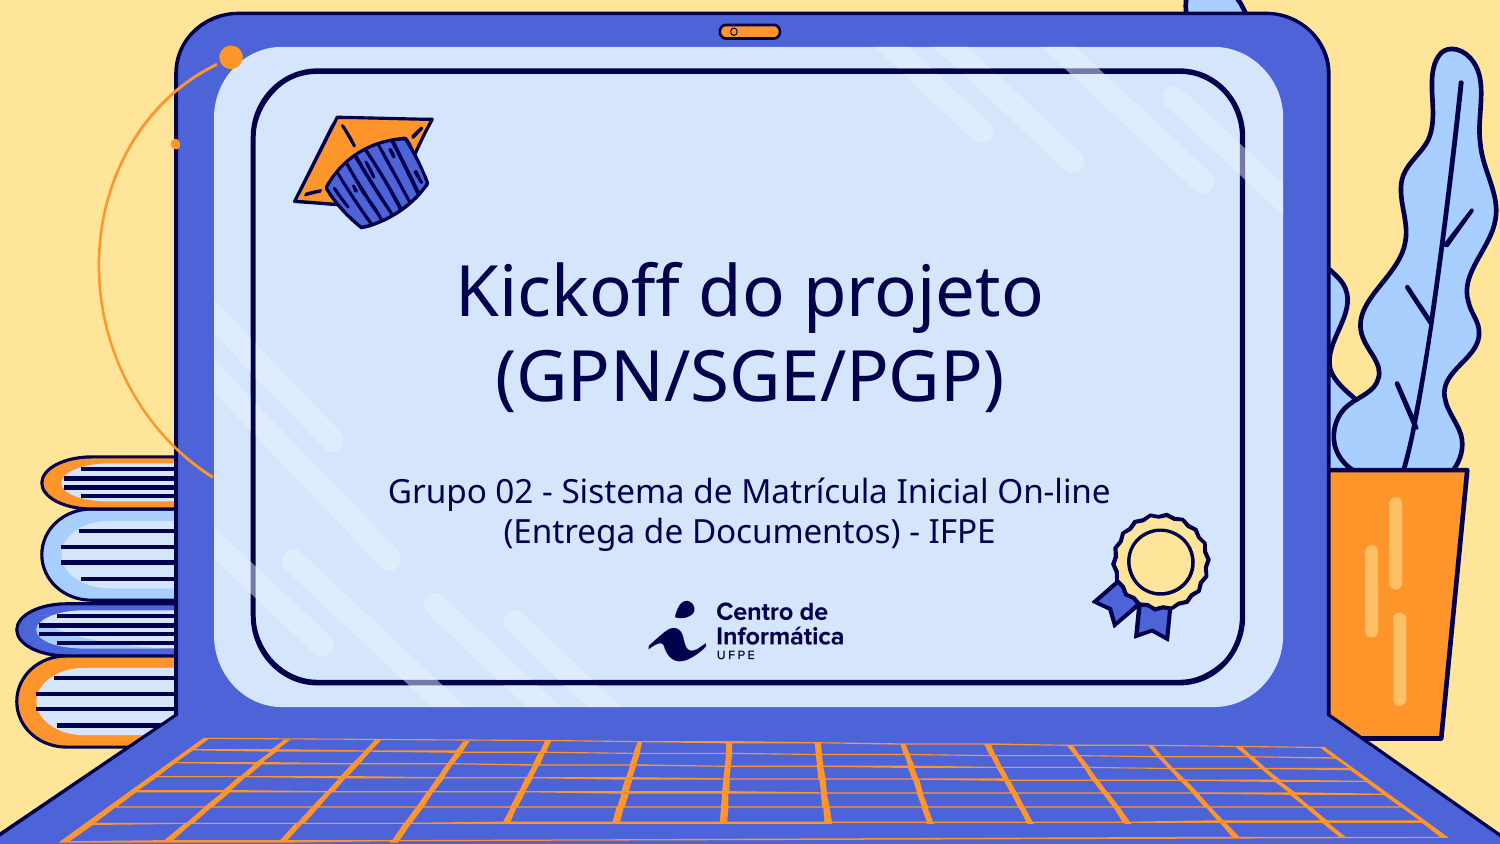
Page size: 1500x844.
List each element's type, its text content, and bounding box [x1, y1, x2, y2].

picture [648, 585, 852, 669]
subtitle Grupo 02 - Sistema de Matrícula Inicial On-line (Entrega de Documentos) - IFPE [369, 455, 1131, 586]
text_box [1105, 511, 1203, 641]
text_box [292, 115, 435, 230]
title Kickoff do projeto (GPN/SGE/PGP) [311, 205, 1189, 431]
